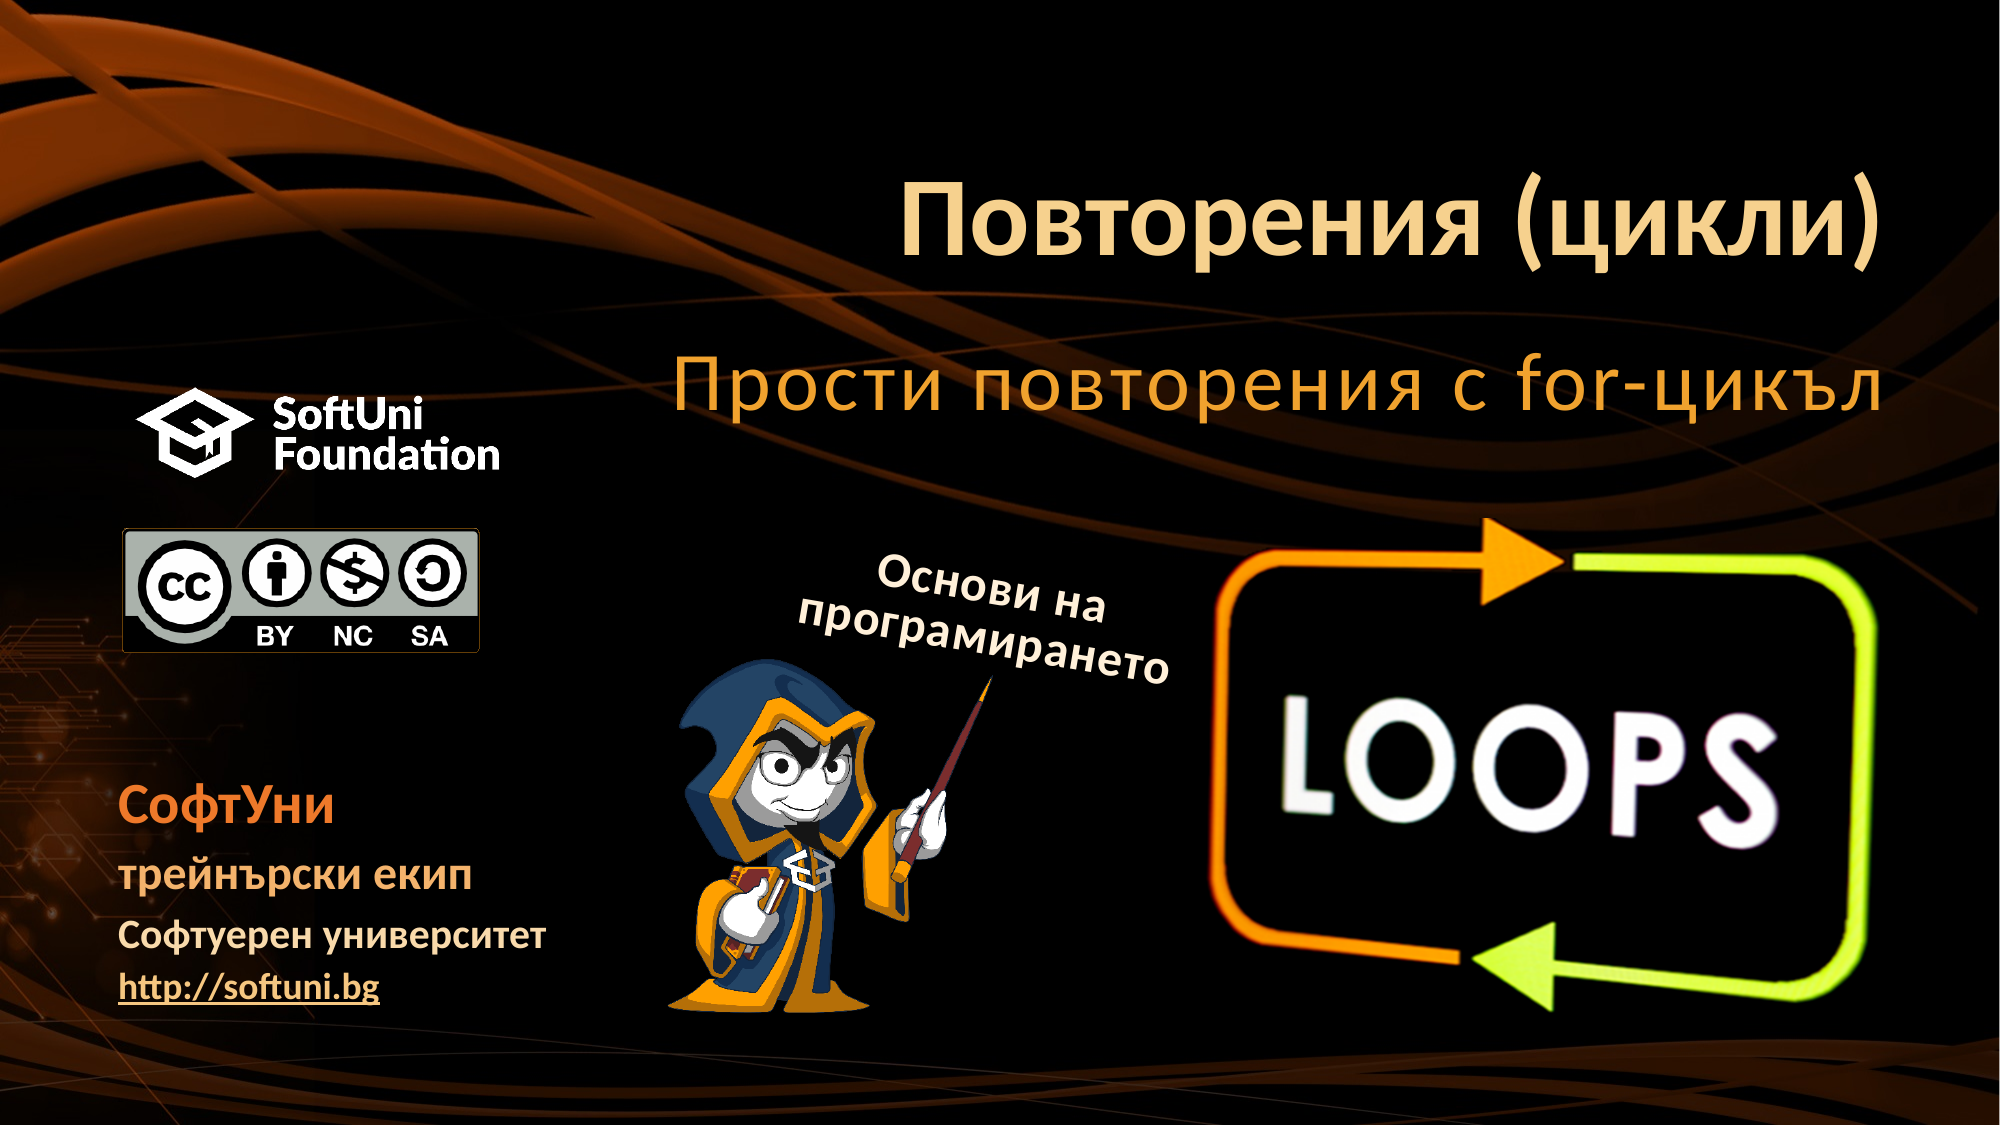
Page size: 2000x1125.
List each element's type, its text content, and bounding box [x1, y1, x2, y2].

picture [0, 0, 2000, 1125]
title Повторения (цикли) [587, 129, 1885, 310]
subtitle Прости повторения с for-цикъл [587, 322, 1885, 438]
list Софтуерен университет [112, 898, 635, 954]
list трейнърски екип [112, 832, 635, 898]
list http://softuni.bg [112, 954, 635, 1013]
text_box Основи на програмирането [751, 517, 1204, 710]
list СофтУни [112, 755, 635, 832]
